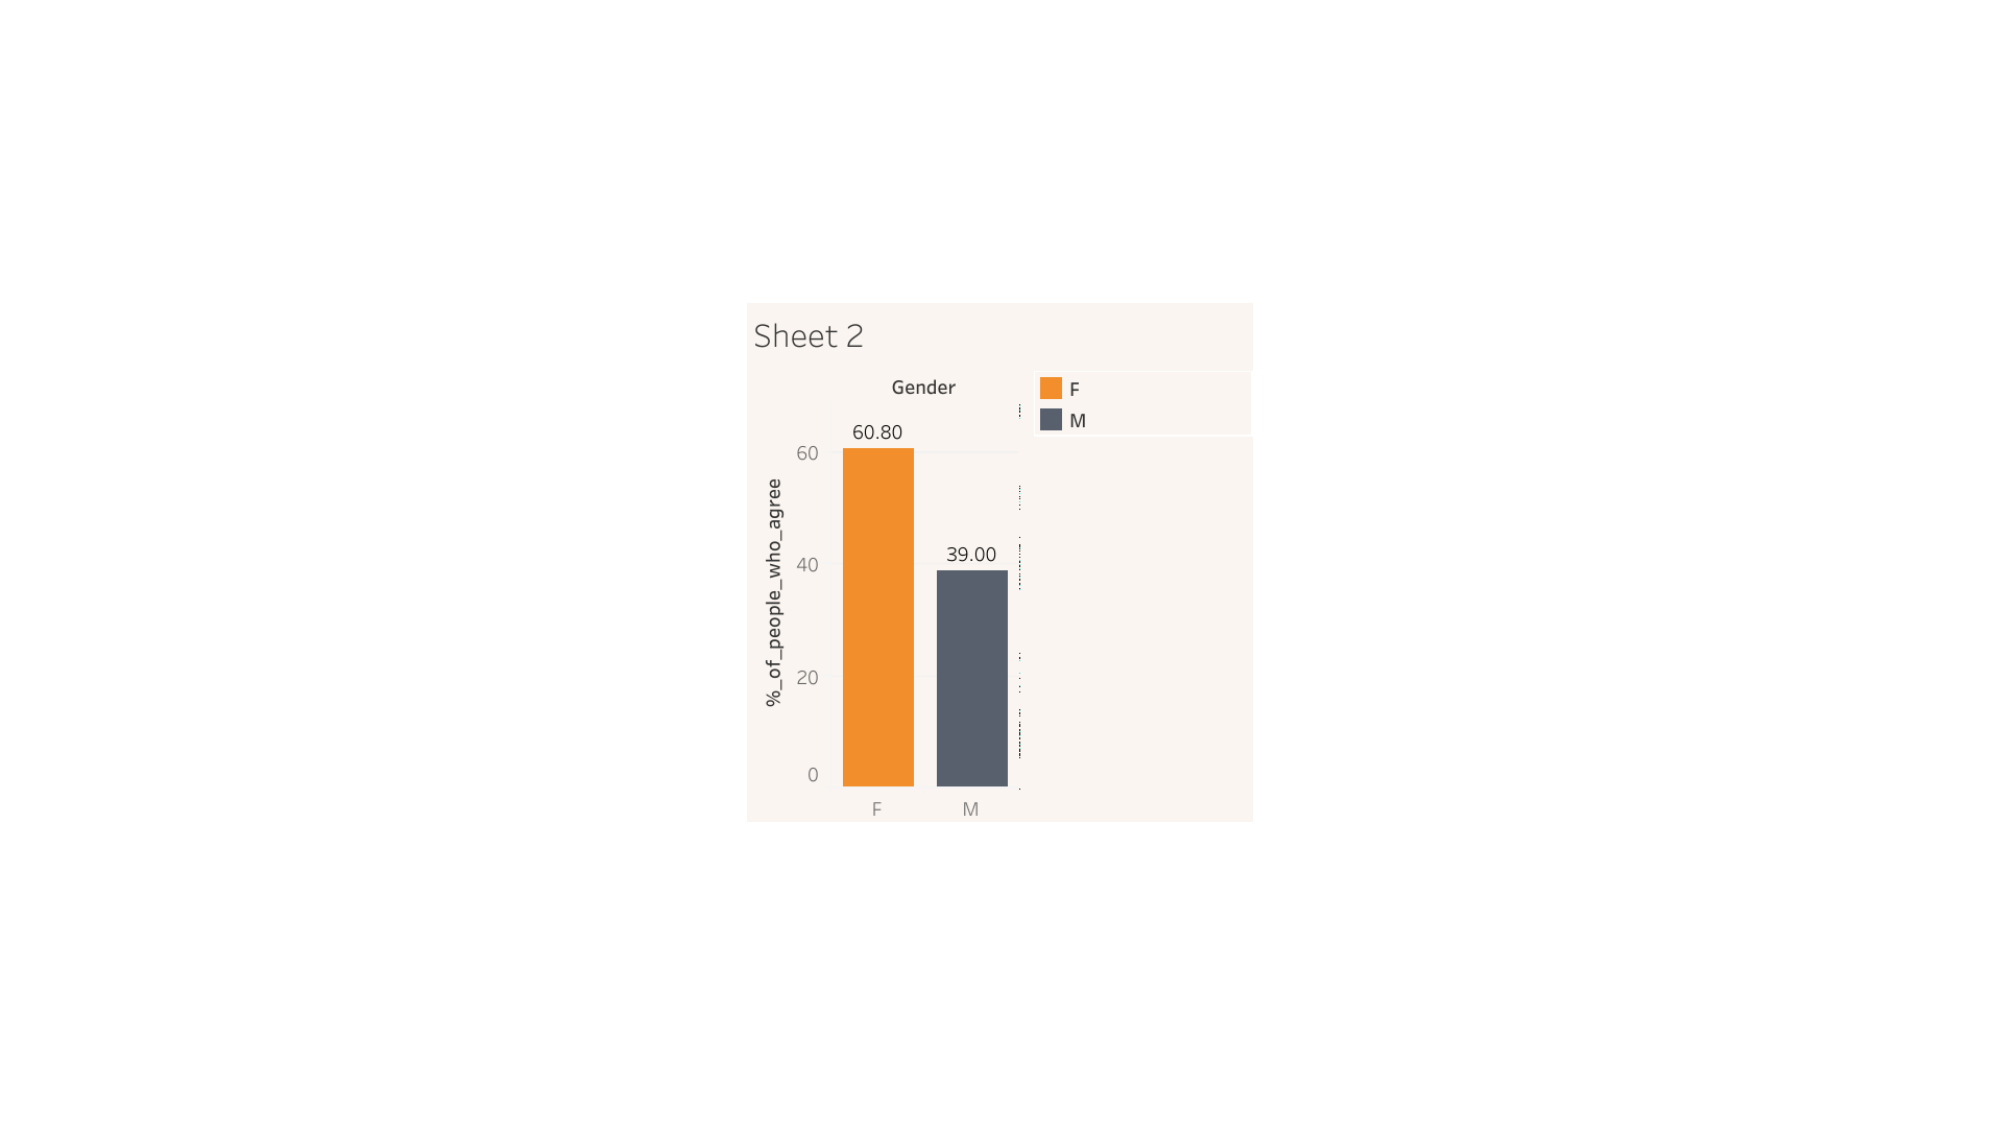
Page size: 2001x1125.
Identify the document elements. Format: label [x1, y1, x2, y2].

picture [747, 303, 1253, 822]
